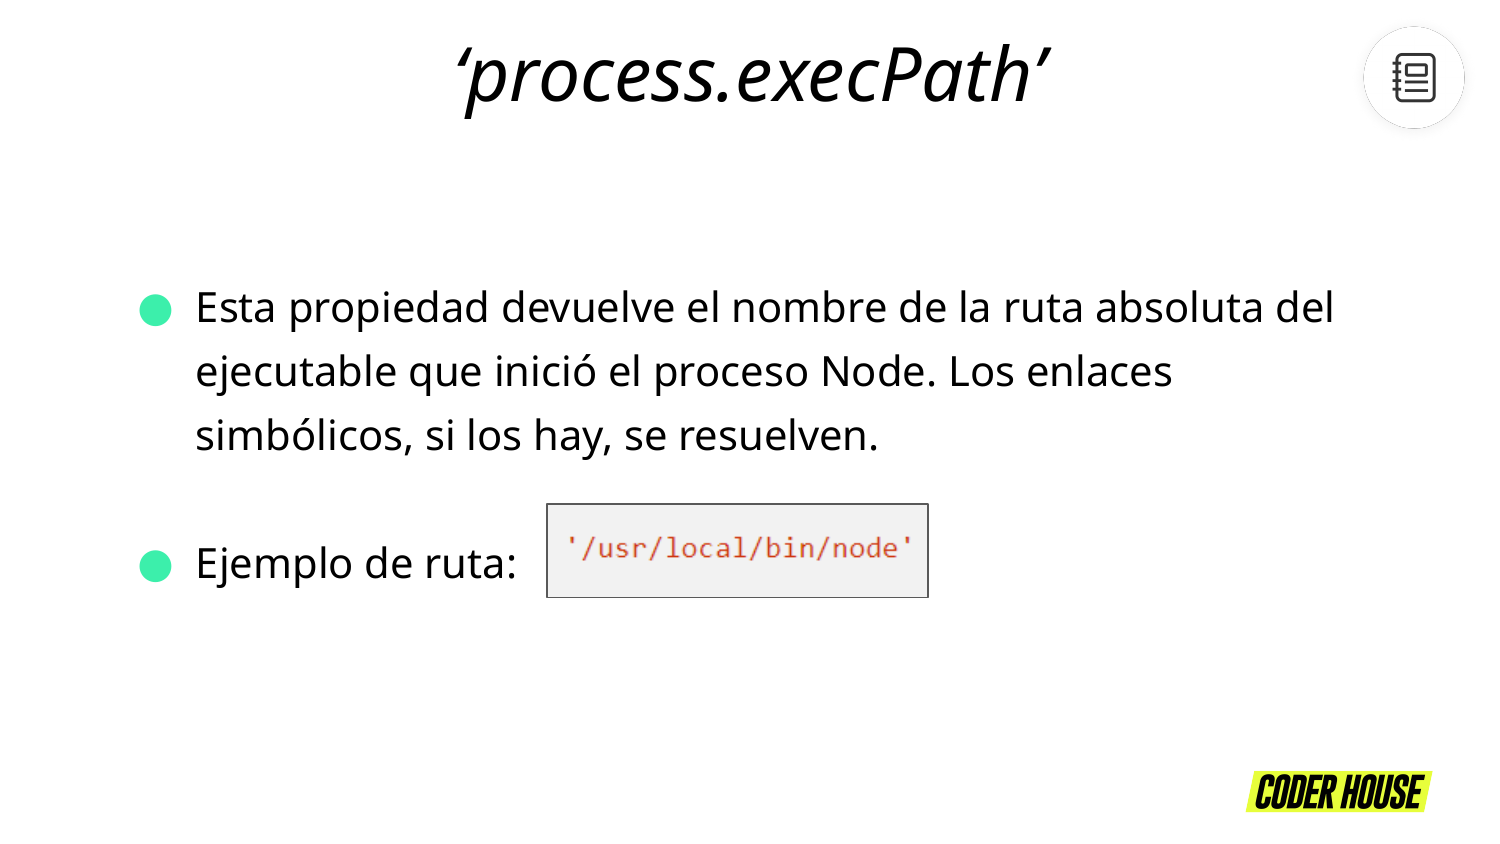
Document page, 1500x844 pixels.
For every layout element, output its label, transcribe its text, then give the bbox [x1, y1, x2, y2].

text_box ‘process.execPath’ [193, 10, 1307, 137]
text_box Esta propiedad devuelve el nombre de la ruta absoluta del ejecutable que inició el proceso Node. Los enlaces simbólicos, si los hay, se resuelven. Ejemplo de ruta: [105, 251, 1382, 603]
picture [1351, 14, 1477, 141]
picture [1241, 764, 1437, 819]
picture [547, 504, 928, 598]
